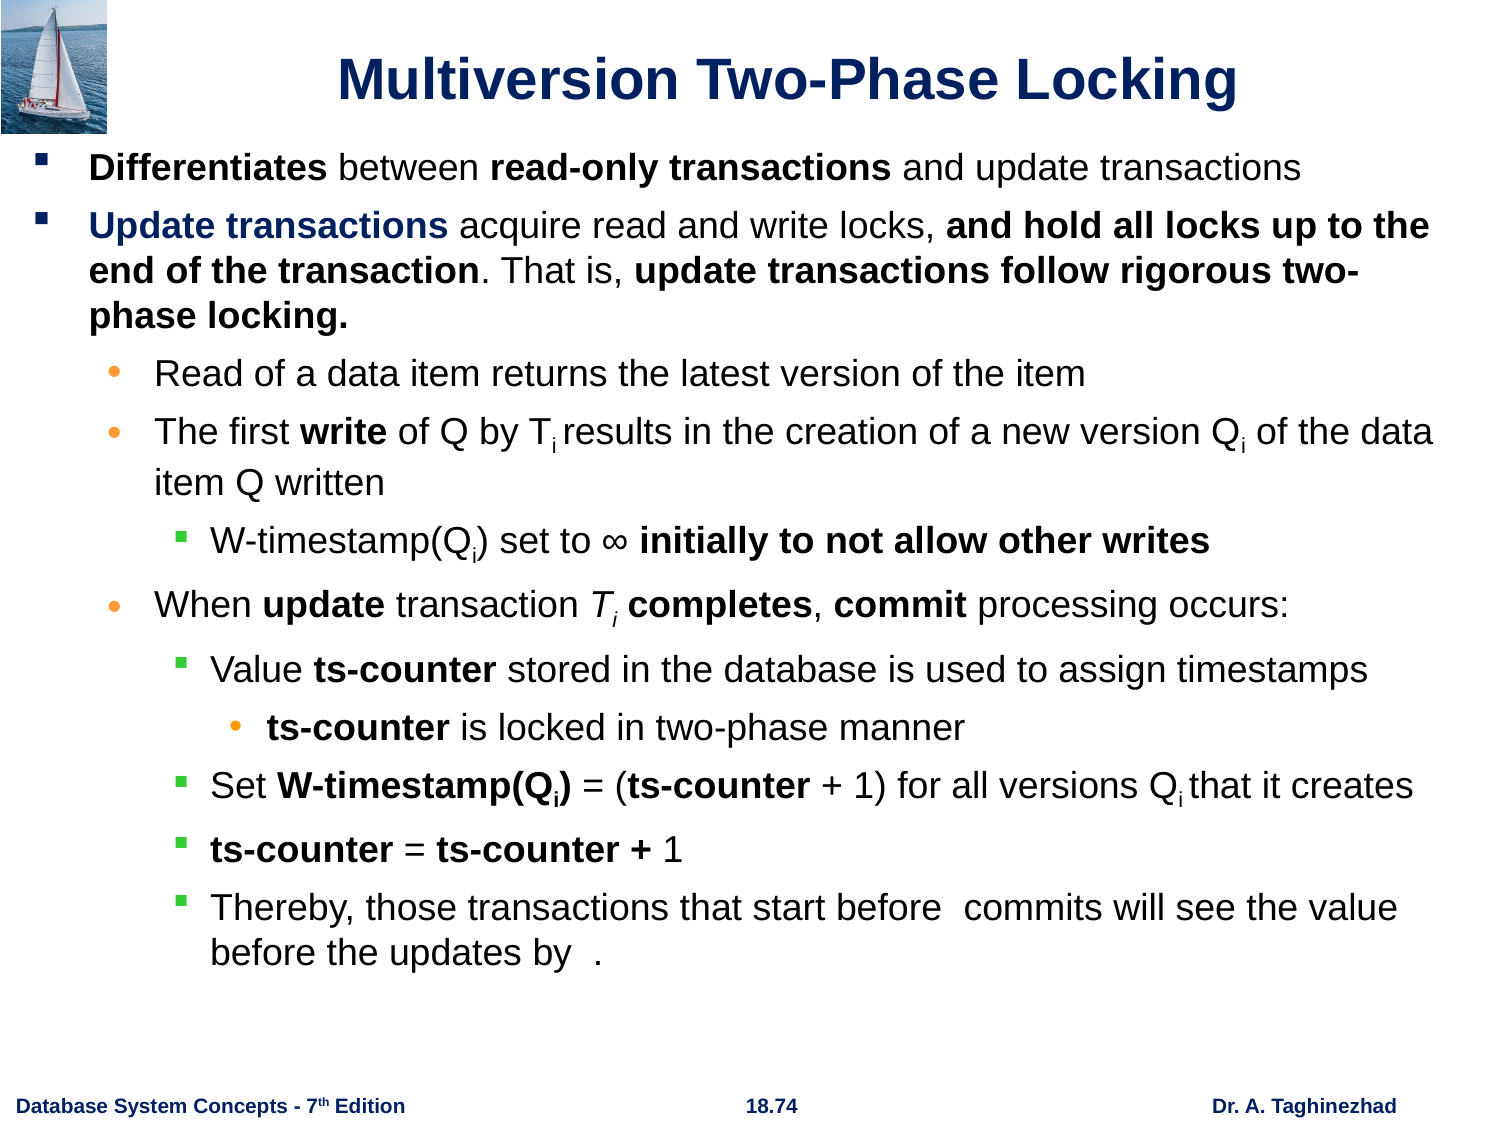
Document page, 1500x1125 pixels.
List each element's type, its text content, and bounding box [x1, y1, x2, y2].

picture [1, 0, 107, 134]
title Multiversion Two-Phase Locking [125, 18, 1452, 120]
